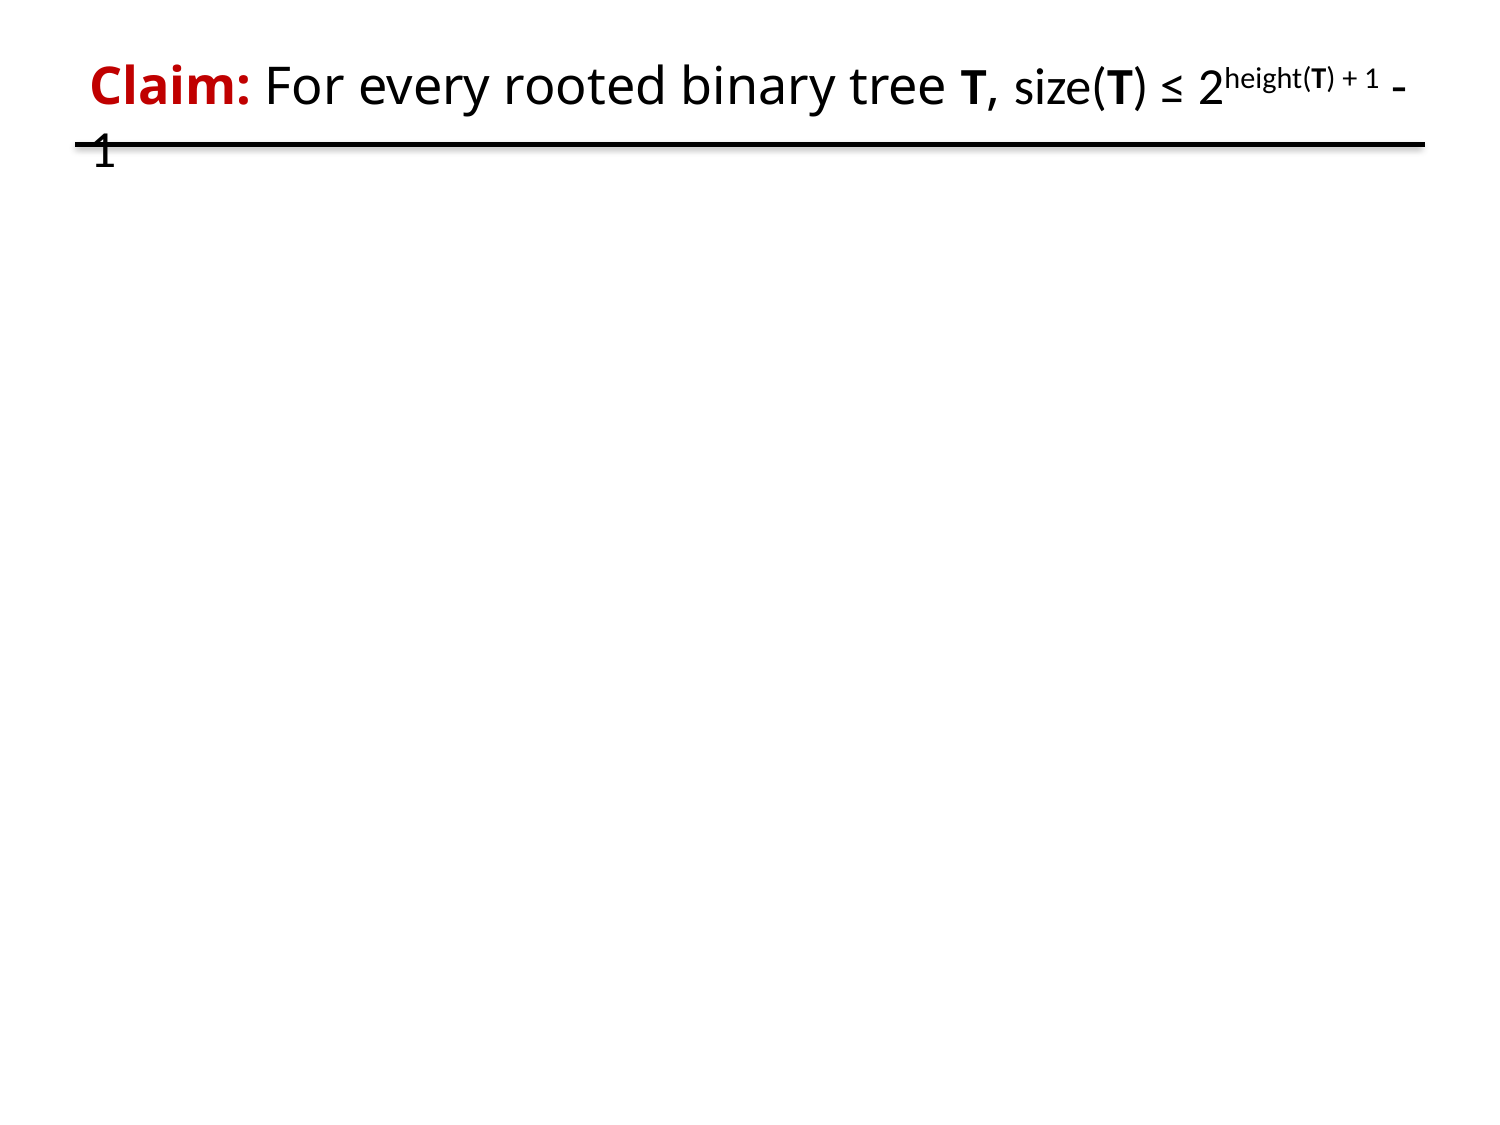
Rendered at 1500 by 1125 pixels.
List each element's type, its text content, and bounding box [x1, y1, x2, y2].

title Claim: For every rooted binary tree T, size(T) ≤ 2height(T) + 1 - 1 [75, 45, 1425, 145]
